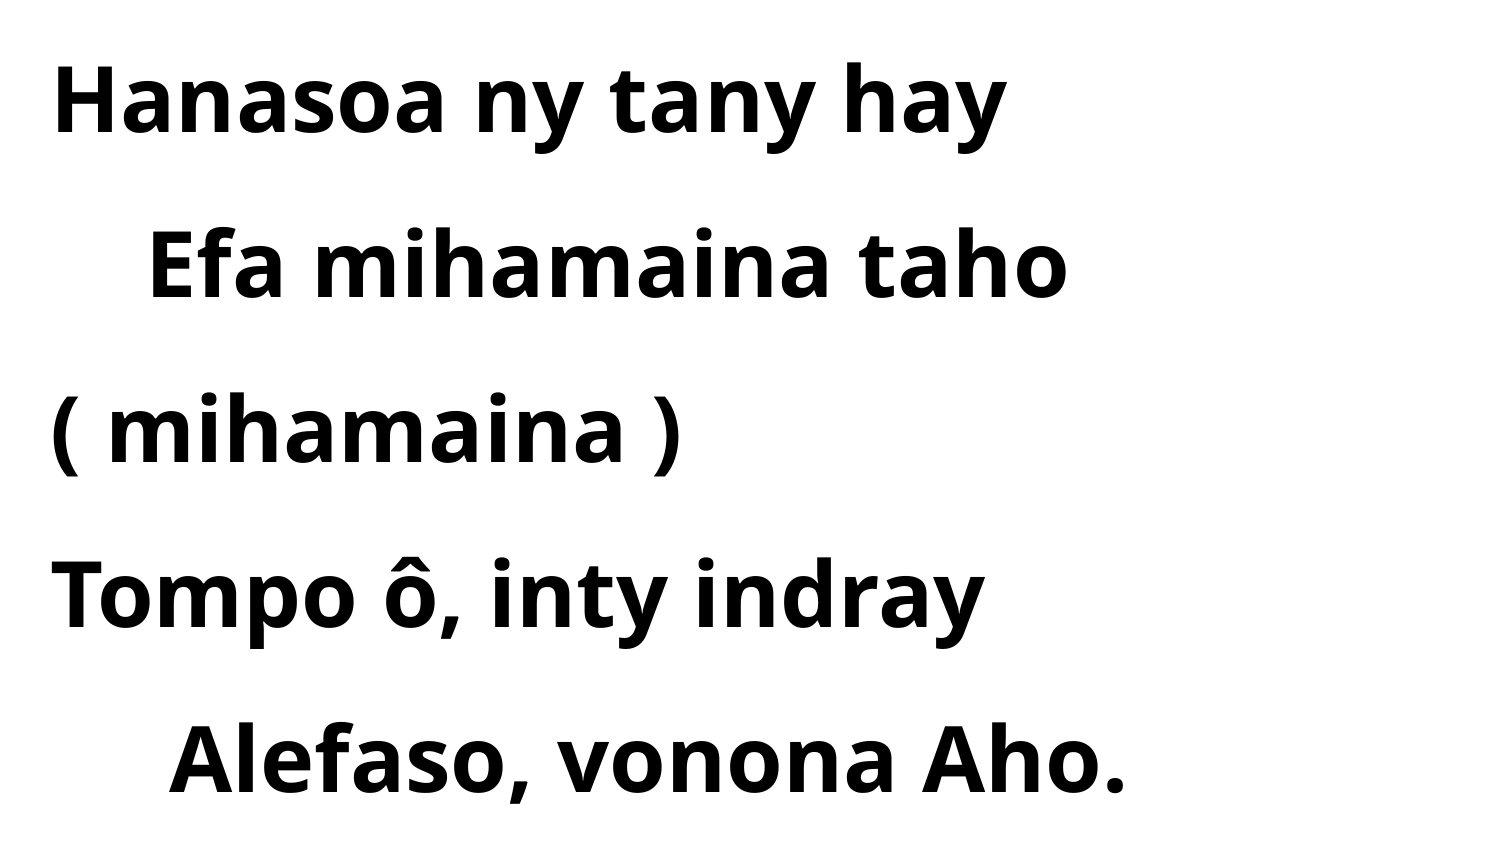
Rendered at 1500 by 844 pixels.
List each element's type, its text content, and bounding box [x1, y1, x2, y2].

title Hanasoa ny tany hay Efa mihamaina taho ( mihamaina ) Tompo ô, inty indray Alefaso, vonona Aho. [35, 43, 1495, 753]
